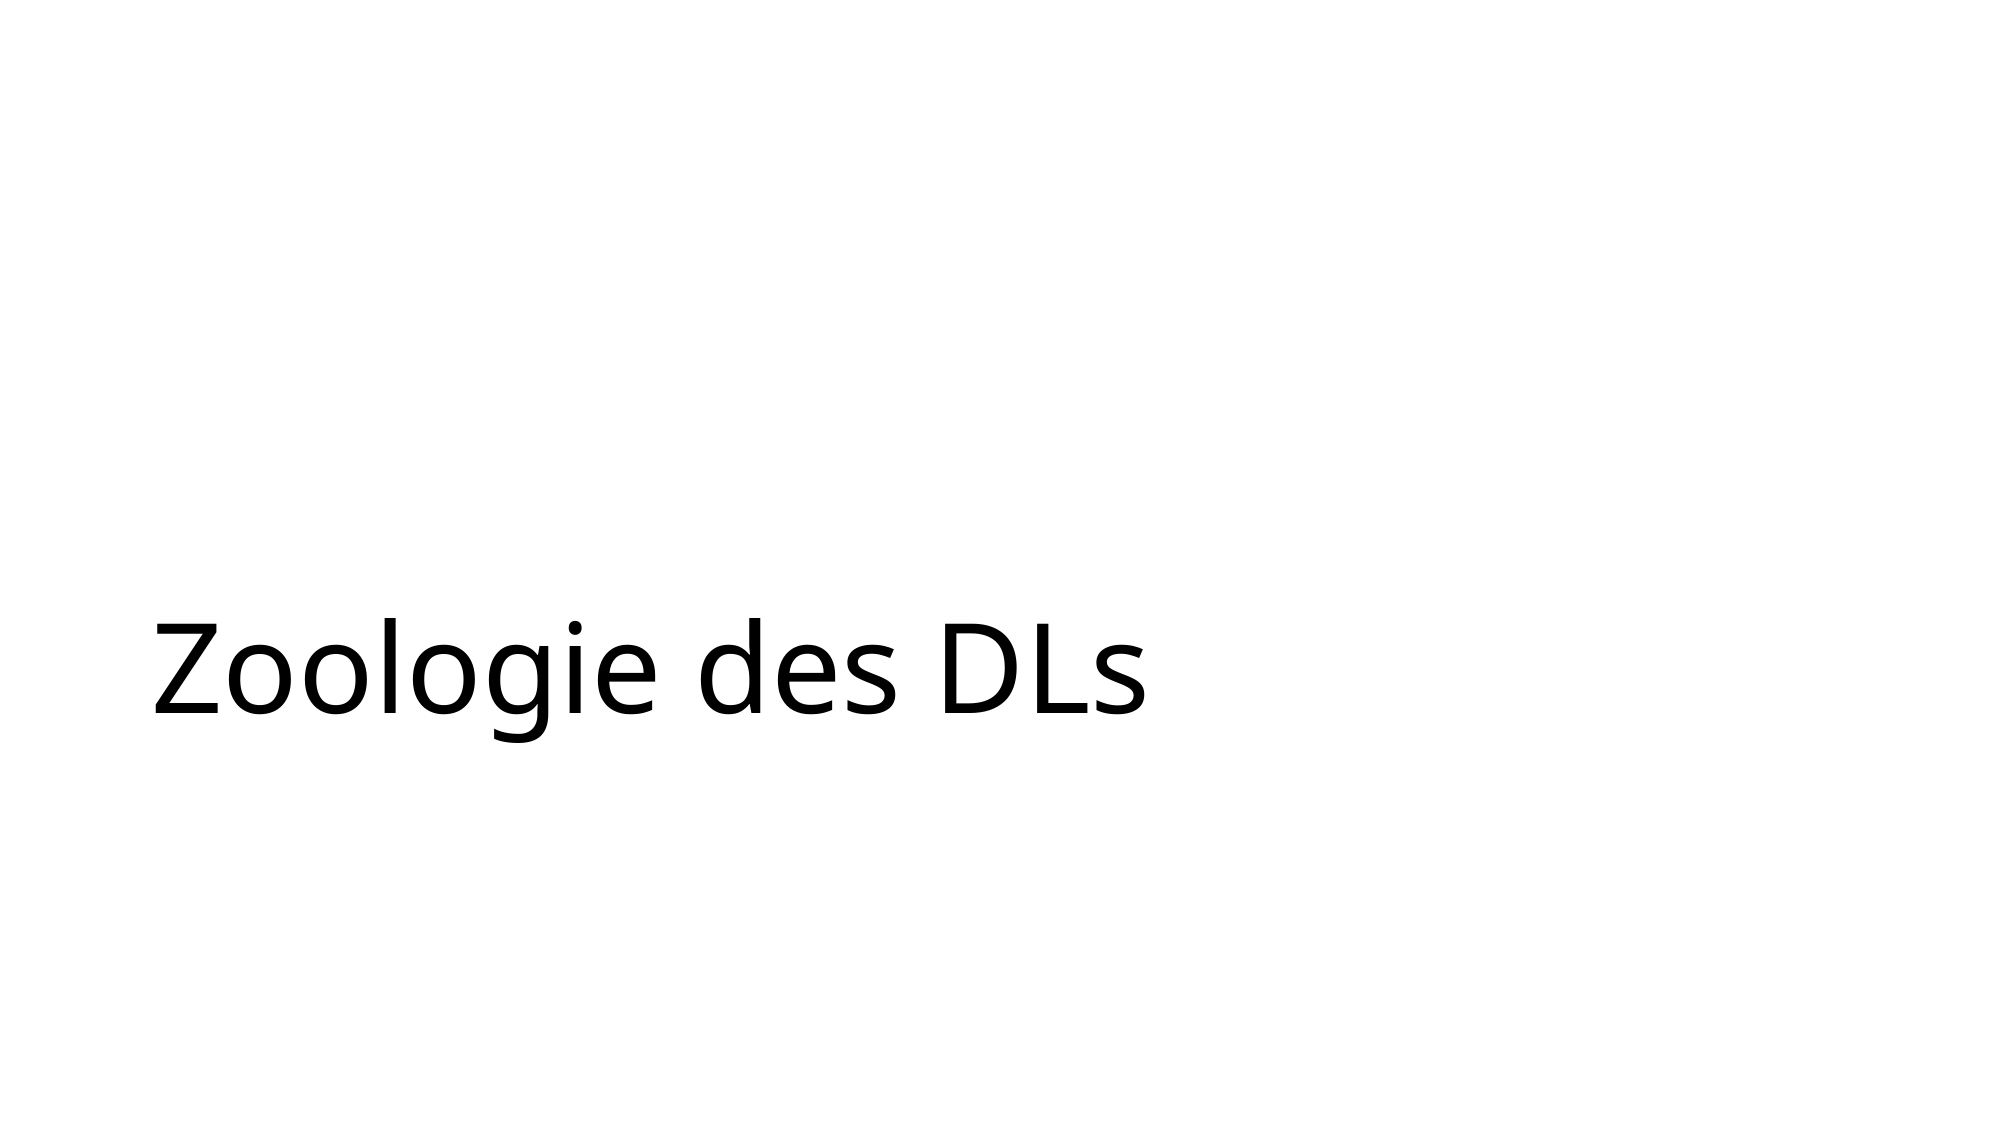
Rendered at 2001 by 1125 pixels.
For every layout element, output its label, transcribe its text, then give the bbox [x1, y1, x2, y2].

title Zoologie des DLs [136, 280, 1862, 749]
